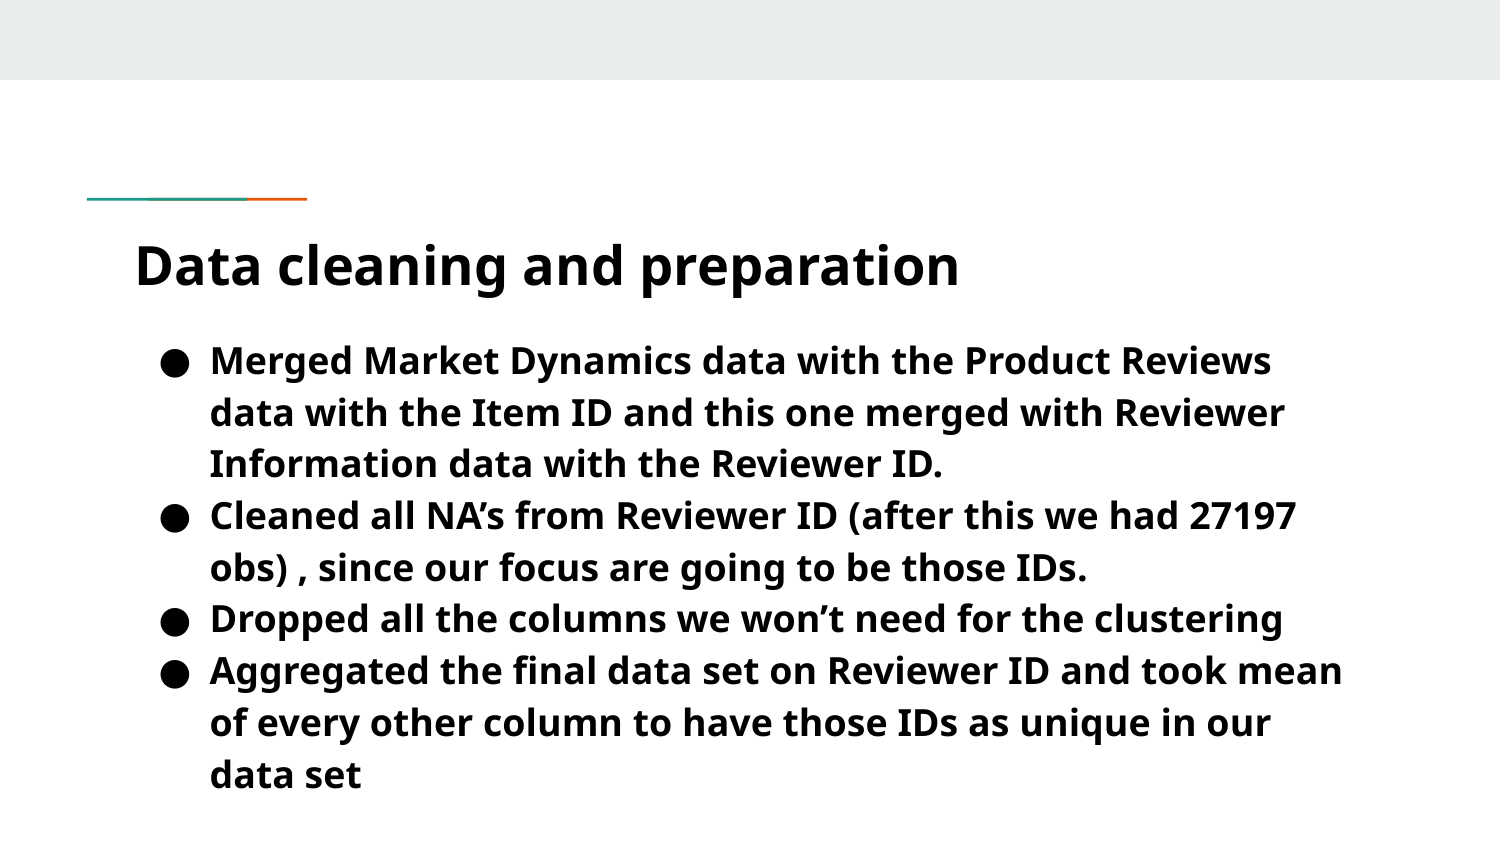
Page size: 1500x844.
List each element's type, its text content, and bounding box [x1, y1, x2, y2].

list Merged Market Dynamics data with the Product Reviews data with the Item ID and this one merged with Reviewer Information data with the Reviewer ID. Cleaned all NA’s from Reviewer ID (after this we had 27197 obs) , since our focus are going to be those IDs. Dropped all the columns we won’t need for the clustering Aggregated the final data set on Reviewer ID and took mean of every other column to have those IDs as unique in our data set [119, 315, 1381, 774]
title Data cleaning and preparation [119, 216, 1381, 305]
